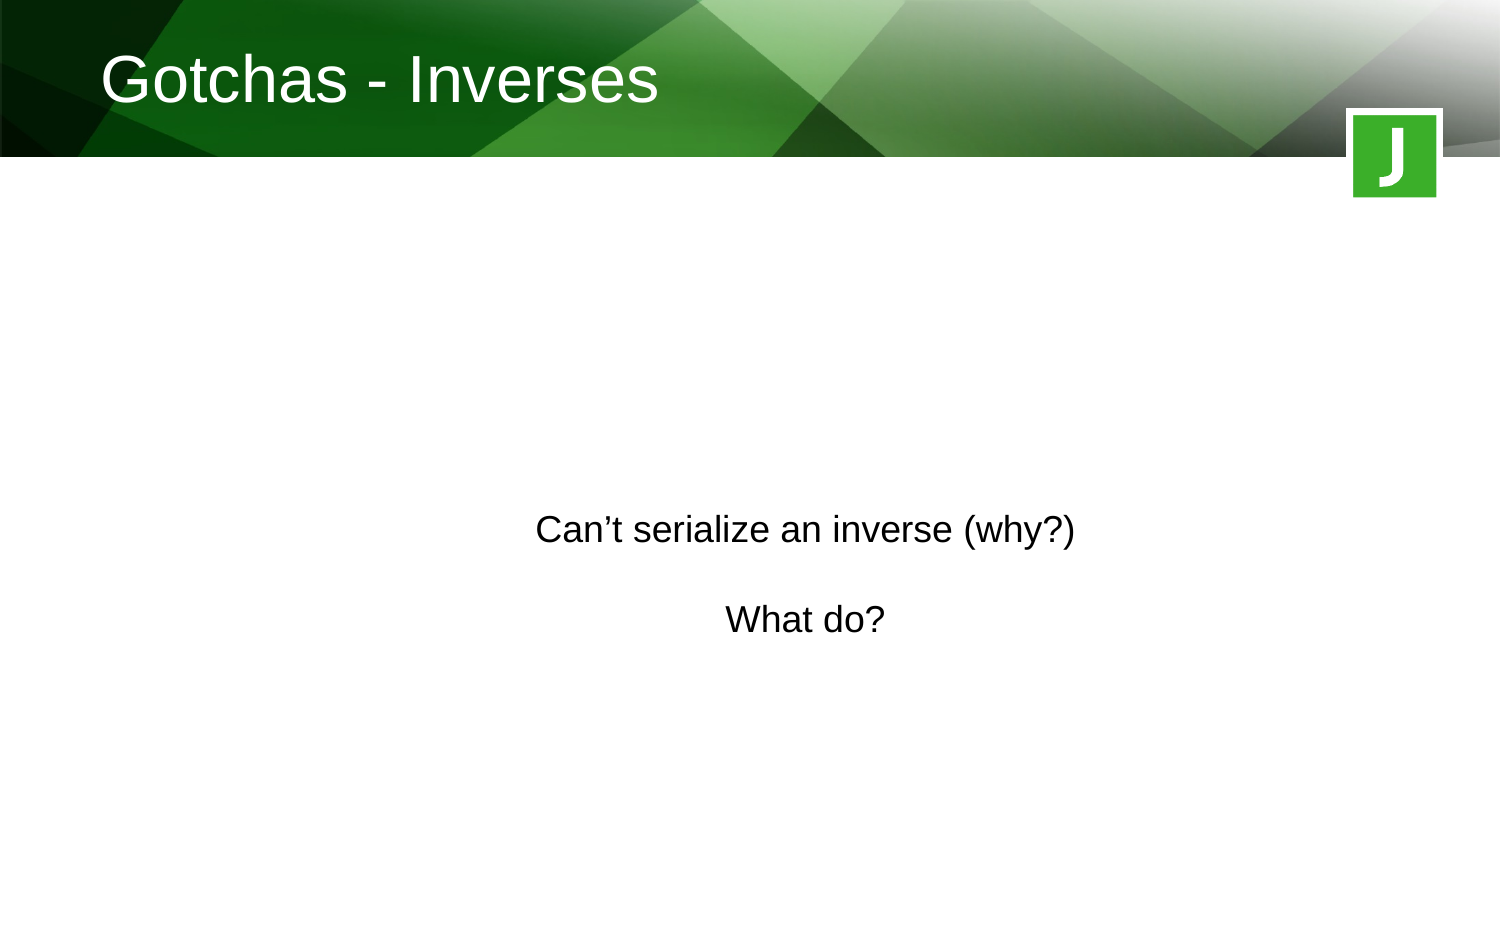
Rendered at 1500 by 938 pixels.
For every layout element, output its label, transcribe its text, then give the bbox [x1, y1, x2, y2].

text_box Gotchas - Inverses [85, 28, 1284, 124]
text_box Can’t serialize an inverse (why?) What do? [416, 497, 1195, 647]
picture [0, 0, 1500, 204]
